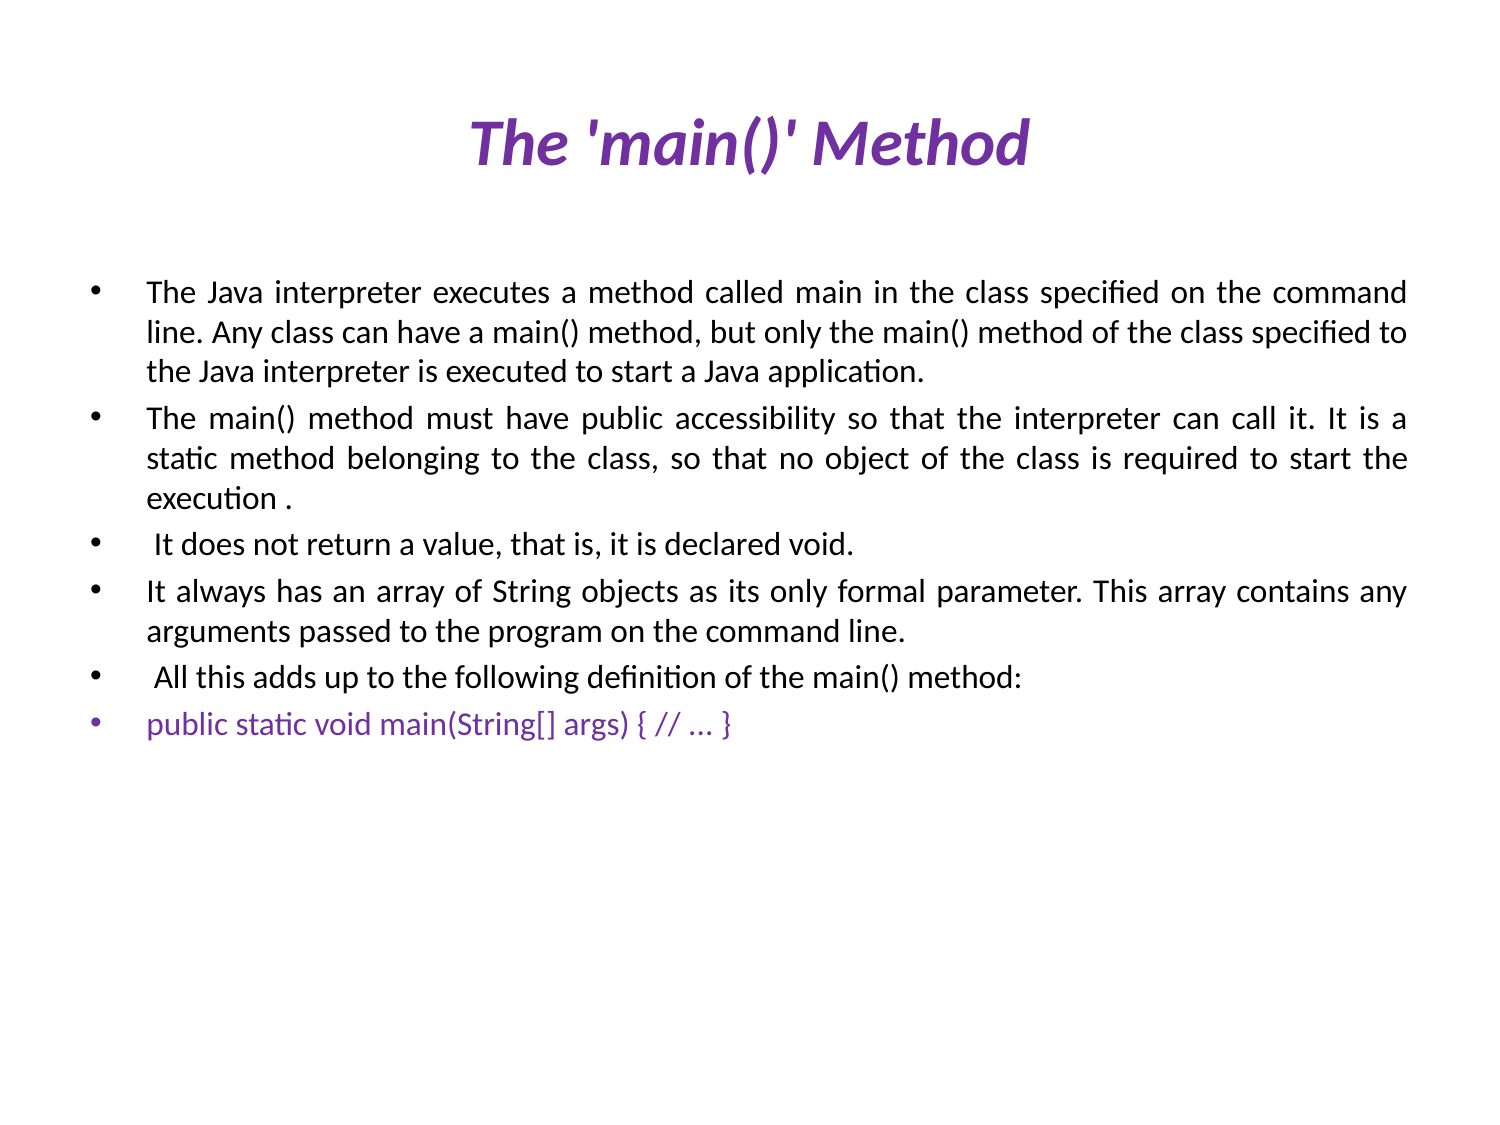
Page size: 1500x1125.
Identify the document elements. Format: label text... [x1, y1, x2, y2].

title The 'main()' Method [75, 45, 1425, 233]
list The Java interpreter executes a method called main in the class specified on the command line. Any class can have a main() method, but only the main() method of the class specified to the Java interpreter is executed to start a Java application. The main() method must have public accessibility so that the interpreter can call it. It is a static method belonging to the class, so that no object of the class is required to start the execution . It does not return a value, that is, it is declared void. It always has an array of String objects as its only formal parameter. This array contains any arguments passed to the program on the command line. All this adds up to the following definition of the main() method: public static void main(String[] args) { // ... } [75, 262, 1425, 1005]
